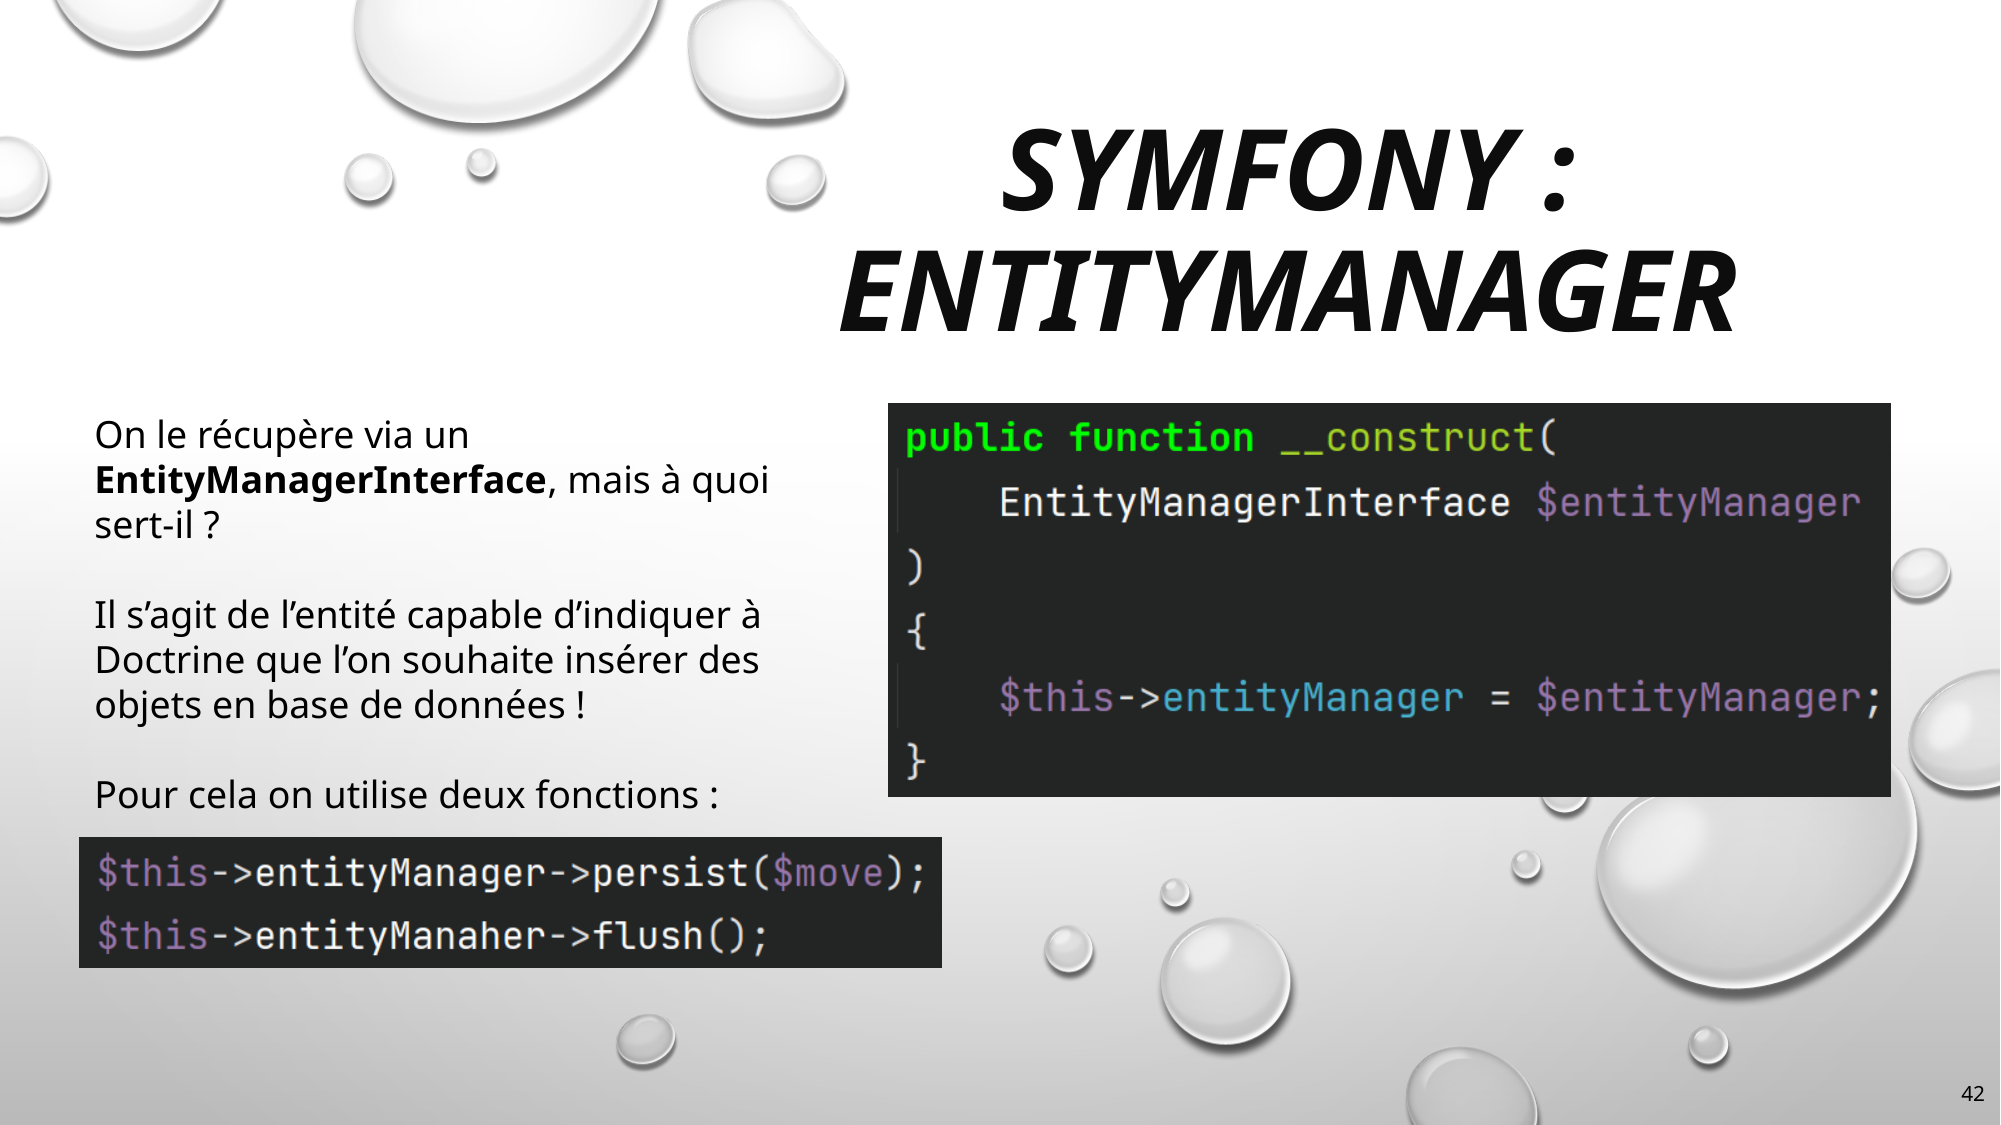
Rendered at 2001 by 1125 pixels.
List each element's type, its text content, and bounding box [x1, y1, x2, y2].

title Symfony : entitymanager [561, 202, 2000, 364]
slide_number 42 [1874, 1065, 2000, 1125]
text_box On le récupère via un EntityManagerInterface, mais à quoi sert-il ? Il s’agit de l’entité capable d’indiquer à Doctrine que l’on souhaite insérer des objets en base de données ! Pour cela on utilise deux fonctions : [79, 403, 873, 836]
picture [0, 0, 2000, 1125]
